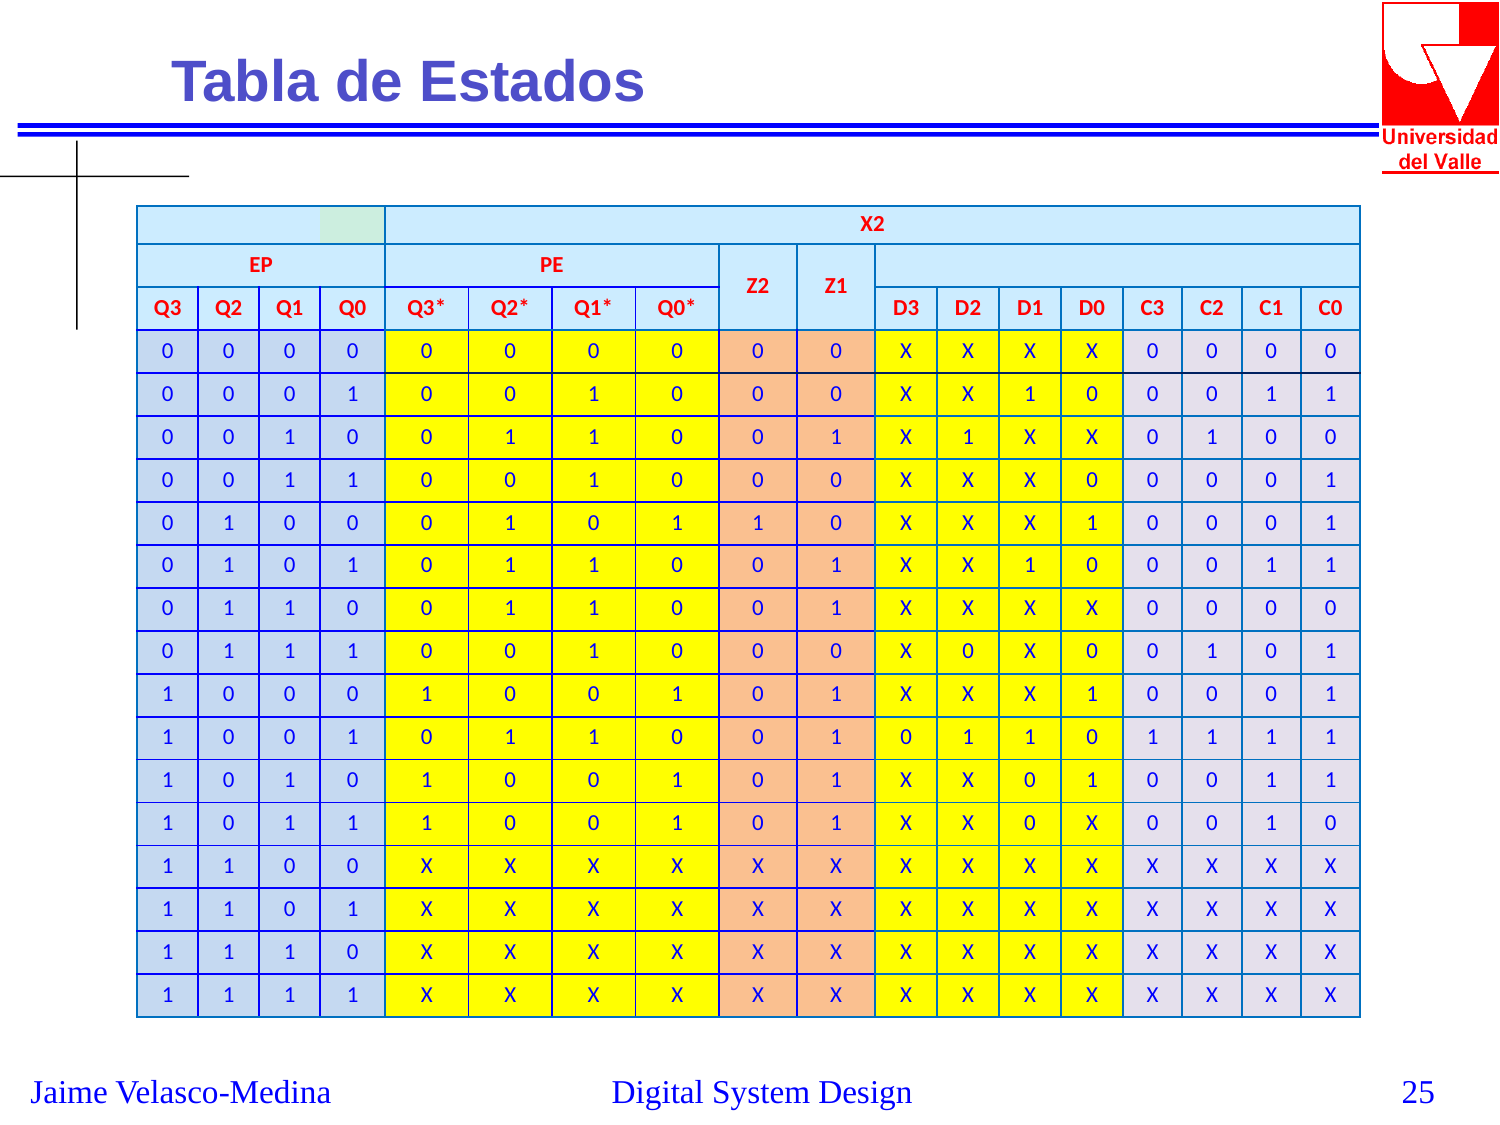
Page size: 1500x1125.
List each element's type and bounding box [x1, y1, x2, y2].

table_cell [1062, 975, 1122, 1016]
table_cell [386, 245, 718, 286]
table_cell [469, 503, 551, 544]
table_cell [321, 675, 384, 716]
table_cell [1302, 889, 1359, 930]
table_cell [1243, 546, 1300, 587]
table_cell [938, 632, 998, 673]
table_cell [636, 846, 718, 887]
table_cell [798, 975, 874, 1016]
table_cell [938, 546, 998, 587]
table_cell [260, 889, 319, 930]
table_cell [1243, 975, 1300, 1016]
table_cell [876, 889, 936, 930]
table_cell [938, 288, 998, 329]
table_cell [798, 331, 874, 372]
table_cell [1302, 803, 1359, 845]
table_cell [876, 589, 936, 630]
table_cell [876, 288, 936, 329]
table_cell [1062, 760, 1122, 802]
table_cell [199, 718, 258, 759]
table_cell [1062, 546, 1122, 587]
table_cell [138, 846, 197, 887]
table_cell [469, 975, 551, 1016]
table_cell [138, 803, 197, 845]
table_cell [386, 331, 468, 372]
table_cell [1124, 803, 1181, 845]
table_cell [321, 975, 384, 1016]
table_cell [1183, 846, 1241, 887]
table_cell [1000, 546, 1060, 587]
table_cell [260, 760, 319, 802]
table_cell [636, 589, 718, 630]
table_cell [1302, 374, 1359, 415]
table_cell [1000, 718, 1060, 759]
table_cell [1243, 718, 1300, 759]
table_cell [199, 889, 258, 930]
table_cell [1243, 889, 1300, 930]
table_cell [798, 932, 874, 973]
table_cell [260, 374, 319, 415]
table_cell [1124, 675, 1181, 716]
table_cell [138, 460, 197, 501]
table_cell [1000, 975, 1060, 1016]
table_cell [1183, 803, 1241, 845]
table_cell [386, 760, 468, 802]
table_cell [1243, 632, 1300, 673]
table_cell [469, 803, 551, 845]
table_cell [199, 288, 258, 329]
table_cell [321, 331, 384, 372]
table_cell [553, 760, 635, 802]
table_cell [260, 932, 319, 973]
table_cell [386, 288, 468, 329]
table_cell [876, 803, 936, 845]
table_cell [876, 460, 936, 501]
table_cell [798, 374, 874, 415]
table_cell [321, 889, 384, 930]
table_cell [469, 288, 551, 329]
table_cell [1062, 803, 1122, 845]
table_cell [1183, 288, 1241, 329]
table_cell [321, 760, 384, 802]
table_cell [138, 975, 197, 1016]
table_cell [386, 803, 468, 845]
table_cell [636, 675, 718, 716]
table_cell [199, 675, 258, 716]
table_cell [138, 417, 197, 458]
table_cell [1183, 632, 1241, 673]
table_cell [876, 546, 936, 587]
table_cell [1062, 288, 1122, 329]
table_cell [636, 331, 718, 372]
table_cell [876, 245, 1359, 286]
table_cell [720, 889, 796, 930]
table_cell [1243, 675, 1300, 716]
table_cell [636, 932, 718, 973]
table_cell [1243, 846, 1300, 887]
table_cell [1000, 846, 1060, 887]
table_cell [1062, 675, 1122, 716]
table_cell [1000, 803, 1060, 845]
table_cell [386, 374, 468, 415]
table_cell [260, 718, 319, 759]
table_cell [553, 331, 635, 372]
table_cell [321, 718, 384, 759]
table_cell [553, 374, 635, 415]
table_cell [876, 374, 936, 415]
table_cell [260, 589, 319, 630]
table_cell [1124, 288, 1181, 329]
table_cell [469, 632, 551, 673]
table_cell [553, 675, 635, 716]
table_cell [138, 889, 197, 930]
table_cell [720, 760, 796, 802]
table_cell [553, 889, 635, 930]
table_cell [876, 417, 936, 458]
table_cell [876, 975, 936, 1016]
table_cell [199, 589, 258, 630]
table_cell [138, 589, 197, 630]
table_cell [1062, 374, 1122, 415]
table_cell [199, 460, 258, 501]
table_cell [1000, 760, 1060, 802]
table_cell [876, 675, 936, 716]
table_cell [1243, 417, 1300, 458]
table_cell [469, 546, 551, 587]
table_cell [938, 975, 998, 1016]
table_cell [1000, 374, 1060, 415]
table_cell [720, 374, 796, 415]
table_cell [1302, 331, 1359, 372]
table_cell [553, 932, 635, 973]
table_cell [636, 718, 718, 759]
table_cell [1183, 546, 1241, 587]
table_cell [1124, 417, 1181, 458]
table_cell [138, 760, 197, 802]
table_cell [199, 975, 258, 1016]
table_cell [321, 503, 384, 544]
table_cell [798, 417, 874, 458]
table_cell [260, 331, 319, 372]
table_cell [138, 245, 384, 286]
table_cell [1124, 846, 1181, 887]
table_cell [260, 675, 319, 716]
table_cell [1302, 503, 1359, 544]
table_cell [469, 675, 551, 716]
table_cell [199, 503, 258, 544]
table_cell [1302, 932, 1359, 973]
table_cell [260, 846, 319, 887]
table_cell [1124, 374, 1181, 415]
table_cell [636, 803, 718, 845]
table_cell [938, 460, 998, 501]
table_cell [1183, 331, 1241, 372]
table_cell [386, 503, 468, 544]
table_cell [321, 846, 384, 887]
table_cell [876, 846, 936, 887]
table_cell [1183, 675, 1241, 716]
table_cell [1183, 589, 1241, 630]
table_cell [720, 803, 796, 845]
table_cell [1183, 760, 1241, 802]
table_cell [553, 460, 635, 501]
table_cell [1062, 632, 1122, 673]
table_cell [720, 589, 796, 630]
table_cell [938, 932, 998, 973]
table_cell [720, 417, 796, 458]
table_cell [1000, 460, 1060, 501]
table_cell [1243, 374, 1300, 415]
table_cell [321, 546, 384, 587]
table_cell [138, 675, 197, 716]
table_cell [260, 460, 319, 501]
table_cell [938, 675, 998, 716]
table_cell [798, 503, 874, 544]
table_cell [138, 546, 197, 587]
table_cell [1183, 374, 1241, 415]
table_cell [798, 846, 874, 887]
table_cell [798, 803, 874, 845]
table_cell [260, 503, 319, 544]
table_cell [199, 760, 258, 802]
table_cell [1302, 975, 1359, 1016]
table_cell [321, 589, 384, 630]
table_cell [553, 546, 635, 587]
table_cell [798, 718, 874, 759]
table_cell [469, 760, 551, 802]
table_cell [1062, 589, 1122, 630]
table_cell [636, 460, 718, 501]
table_cell [636, 288, 718, 329]
table_cell [260, 546, 319, 587]
table_cell [798, 889, 874, 930]
table_cell [876, 760, 936, 802]
table_cell [469, 460, 551, 501]
table_cell [386, 846, 468, 887]
table_cell [1000, 589, 1060, 630]
table_cell [798, 546, 874, 587]
table_cell [798, 632, 874, 673]
table_cell [386, 589, 468, 630]
table_header [386, 207, 1359, 243]
table_cell [1062, 331, 1122, 372]
table_cell [386, 675, 468, 716]
table_cell [553, 417, 635, 458]
table_cell [1243, 503, 1300, 544]
table_cell [138, 632, 197, 673]
table_cell [1124, 760, 1181, 802]
table_cell [1124, 718, 1181, 759]
table_cell [321, 417, 384, 458]
table_cell [199, 417, 258, 458]
table_cell [1000, 632, 1060, 673]
table_cell [938, 846, 998, 887]
table_cell [798, 675, 874, 716]
table_cell [138, 288, 197, 329]
table_cell [553, 589, 635, 630]
table_cell [469, 718, 551, 759]
table_cell [1302, 589, 1359, 630]
table_cell [1124, 460, 1181, 501]
table_cell [260, 632, 319, 673]
text_box [156, 35, 1027, 121]
table_cell [636, 417, 718, 458]
table_cell [1000, 288, 1060, 329]
table_cell [199, 546, 258, 587]
table_cell [1302, 846, 1359, 887]
table_cell [260, 975, 319, 1016]
table_cell [636, 503, 718, 544]
table_cell [1243, 803, 1300, 845]
table_cell [720, 331, 796, 372]
table_cell [553, 632, 635, 673]
table_cell [938, 889, 998, 930]
table_cell [938, 589, 998, 630]
table_cell [1183, 503, 1241, 544]
table_cell [1000, 331, 1060, 372]
table_cell [1302, 460, 1359, 501]
table_cell [798, 460, 874, 501]
table_cell [469, 846, 551, 887]
table_cell [1183, 460, 1241, 501]
table_cell [199, 374, 258, 415]
table_cell [1302, 288, 1359, 329]
table_cell [720, 632, 796, 673]
table_cell [1124, 932, 1181, 973]
table_cell [798, 245, 874, 329]
table_cell [636, 374, 718, 415]
table_cell [720, 846, 796, 887]
table_cell [720, 718, 796, 759]
table_cell [1000, 675, 1060, 716]
table_cell [321, 932, 384, 973]
table_cell [938, 331, 998, 372]
table_cell [720, 932, 796, 973]
table_cell [720, 503, 796, 544]
table_cell [1062, 417, 1122, 458]
table_cell [1302, 718, 1359, 759]
table_cell [1124, 503, 1181, 544]
table_cell [553, 803, 635, 845]
table_cell [1000, 417, 1060, 458]
table_cell [938, 417, 998, 458]
table_cell [720, 245, 796, 329]
table_cell [386, 417, 468, 458]
table_cell [321, 803, 384, 845]
table_cell [876, 932, 936, 973]
table_cell [1000, 889, 1060, 930]
table_cell [138, 374, 197, 415]
table_cell [321, 460, 384, 501]
table_cell [199, 632, 258, 673]
table_cell [199, 932, 258, 973]
table_cell [876, 331, 936, 372]
table_cell [720, 675, 796, 716]
table_cell [553, 718, 635, 759]
table_cell [636, 889, 718, 930]
table_cell [469, 417, 551, 458]
table_cell [636, 975, 718, 1016]
table_cell [138, 503, 197, 544]
table_cell [199, 803, 258, 845]
table_cell [138, 331, 197, 372]
table_cell [938, 503, 998, 544]
table_cell [636, 546, 718, 587]
table_cell [1302, 632, 1359, 673]
table_cell [636, 632, 718, 673]
table_cell [1062, 460, 1122, 501]
table_cell [553, 288, 635, 329]
table_cell [1062, 889, 1122, 930]
table_cell [1062, 503, 1122, 544]
table_cell [798, 760, 874, 802]
table_cell [553, 975, 635, 1016]
table_cell [386, 460, 468, 501]
table_cell [1124, 331, 1181, 372]
table_cell [1062, 718, 1122, 759]
table_cell [260, 803, 319, 845]
table_cell [636, 760, 718, 802]
table_cell [1243, 460, 1300, 501]
table_cell [938, 374, 998, 415]
table_cell [1243, 288, 1300, 329]
table_cell [798, 589, 874, 630]
table_cell [1124, 889, 1181, 930]
table_cell [553, 846, 635, 887]
table_cell [1183, 889, 1241, 930]
table_cell [720, 546, 796, 587]
table_cell [938, 803, 998, 845]
table_cell [876, 503, 936, 544]
table_cell [386, 975, 468, 1016]
table_cell [1062, 846, 1122, 887]
table_cell [1302, 675, 1359, 716]
table_cell [553, 503, 635, 544]
table_cell [321, 374, 384, 415]
table_cell [938, 760, 998, 802]
table_cell [386, 932, 468, 973]
table_cell [1062, 932, 1122, 973]
table_cell [469, 932, 551, 973]
table_cell [1183, 417, 1241, 458]
table_cell [260, 288, 319, 329]
table_cell [469, 331, 551, 372]
table_cell [1183, 932, 1241, 973]
table_cell [1124, 589, 1181, 630]
table_cell [386, 632, 468, 673]
table_cell [199, 331, 258, 372]
table_cell [386, 718, 468, 759]
table_cell [1243, 760, 1300, 802]
table_cell [876, 632, 936, 673]
table_cell [720, 975, 796, 1016]
table_cell [1243, 932, 1300, 973]
table_cell [138, 932, 197, 973]
table_cell [1302, 546, 1359, 587]
table_cell [321, 632, 384, 673]
table_cell [1183, 975, 1241, 1016]
table_header [138, 207, 384, 243]
table_cell [386, 546, 468, 587]
table_cell [1124, 632, 1181, 673]
table_cell [469, 374, 551, 415]
picture [1379, 0, 1500, 175]
table_cell [260, 417, 319, 458]
table_cell [1000, 932, 1060, 973]
table_cell [1000, 503, 1060, 544]
table_cell [1302, 417, 1359, 458]
table_cell [1243, 589, 1300, 630]
table_cell [720, 460, 796, 501]
table_cell [938, 718, 998, 759]
table_cell [1124, 546, 1181, 587]
table_cell [469, 589, 551, 630]
table_cell [1124, 975, 1181, 1016]
table_cell [386, 889, 468, 930]
table_cell [1302, 760, 1359, 802]
table_cell [199, 846, 258, 887]
table_cell [321, 288, 384, 329]
table_cell [876, 718, 936, 759]
table_cell [138, 718, 197, 759]
table_cell [469, 889, 551, 930]
table_cell [1243, 331, 1300, 372]
table_cell [1183, 718, 1241, 759]
